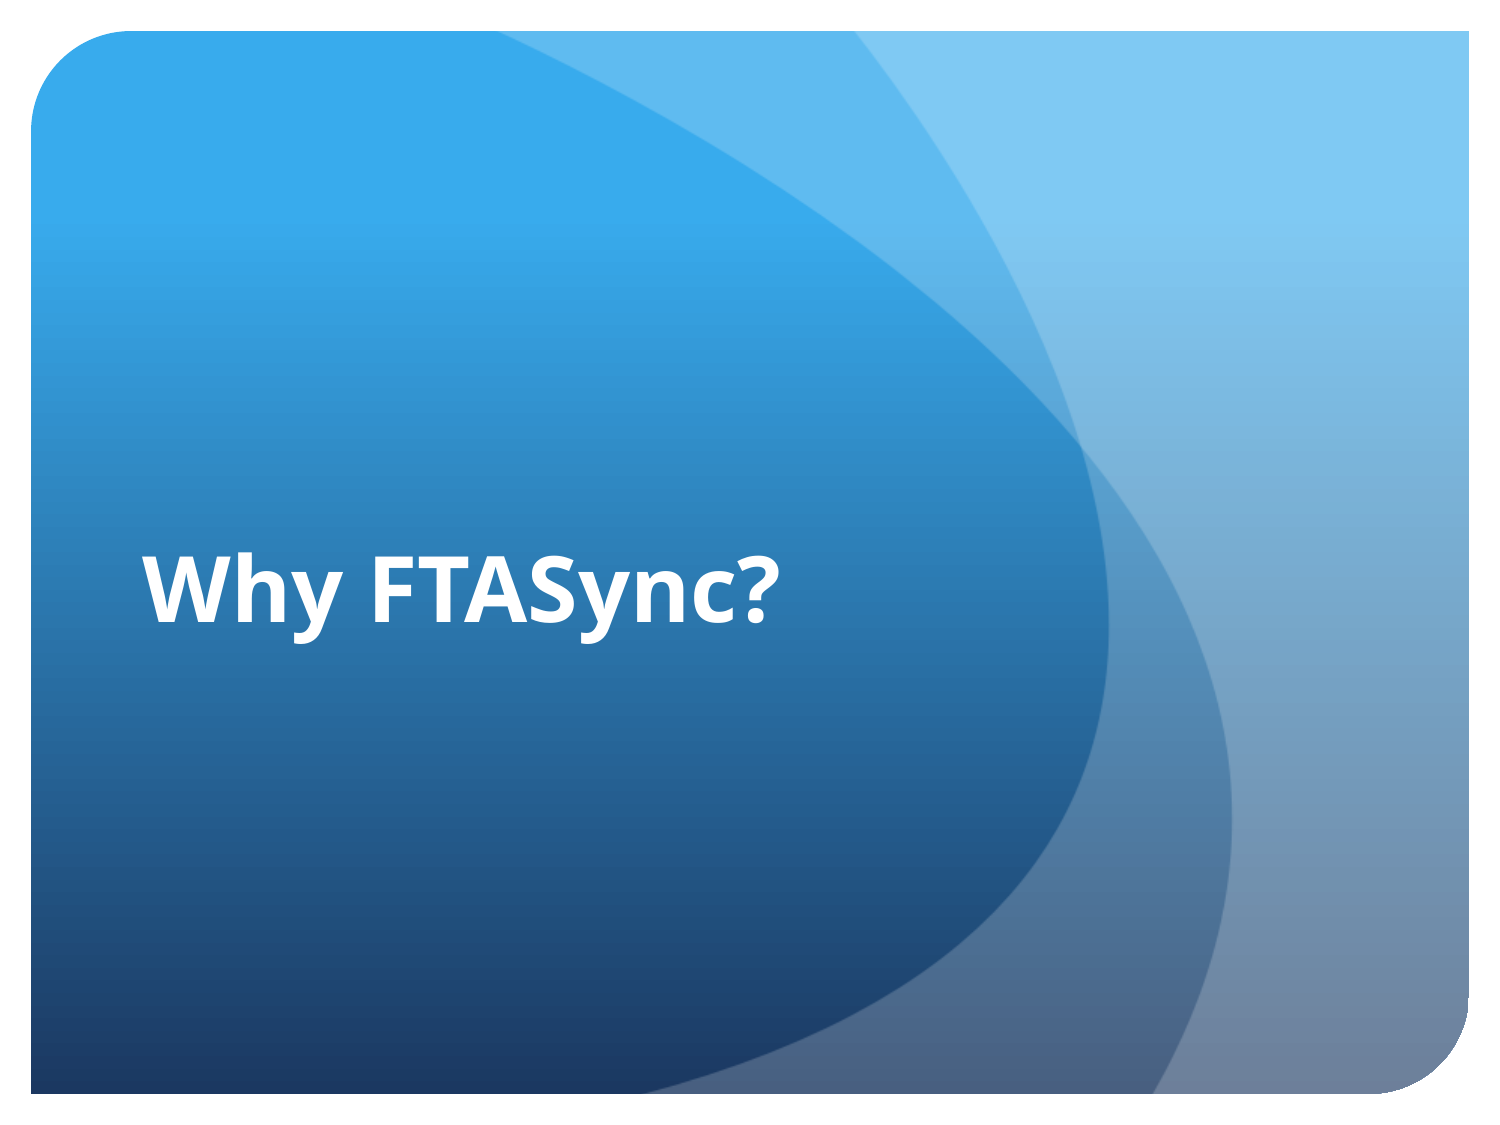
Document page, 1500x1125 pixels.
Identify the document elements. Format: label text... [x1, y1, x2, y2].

title Why FTASync? [127, 425, 1372, 649]
picture [25, 30, 1474, 1095]
